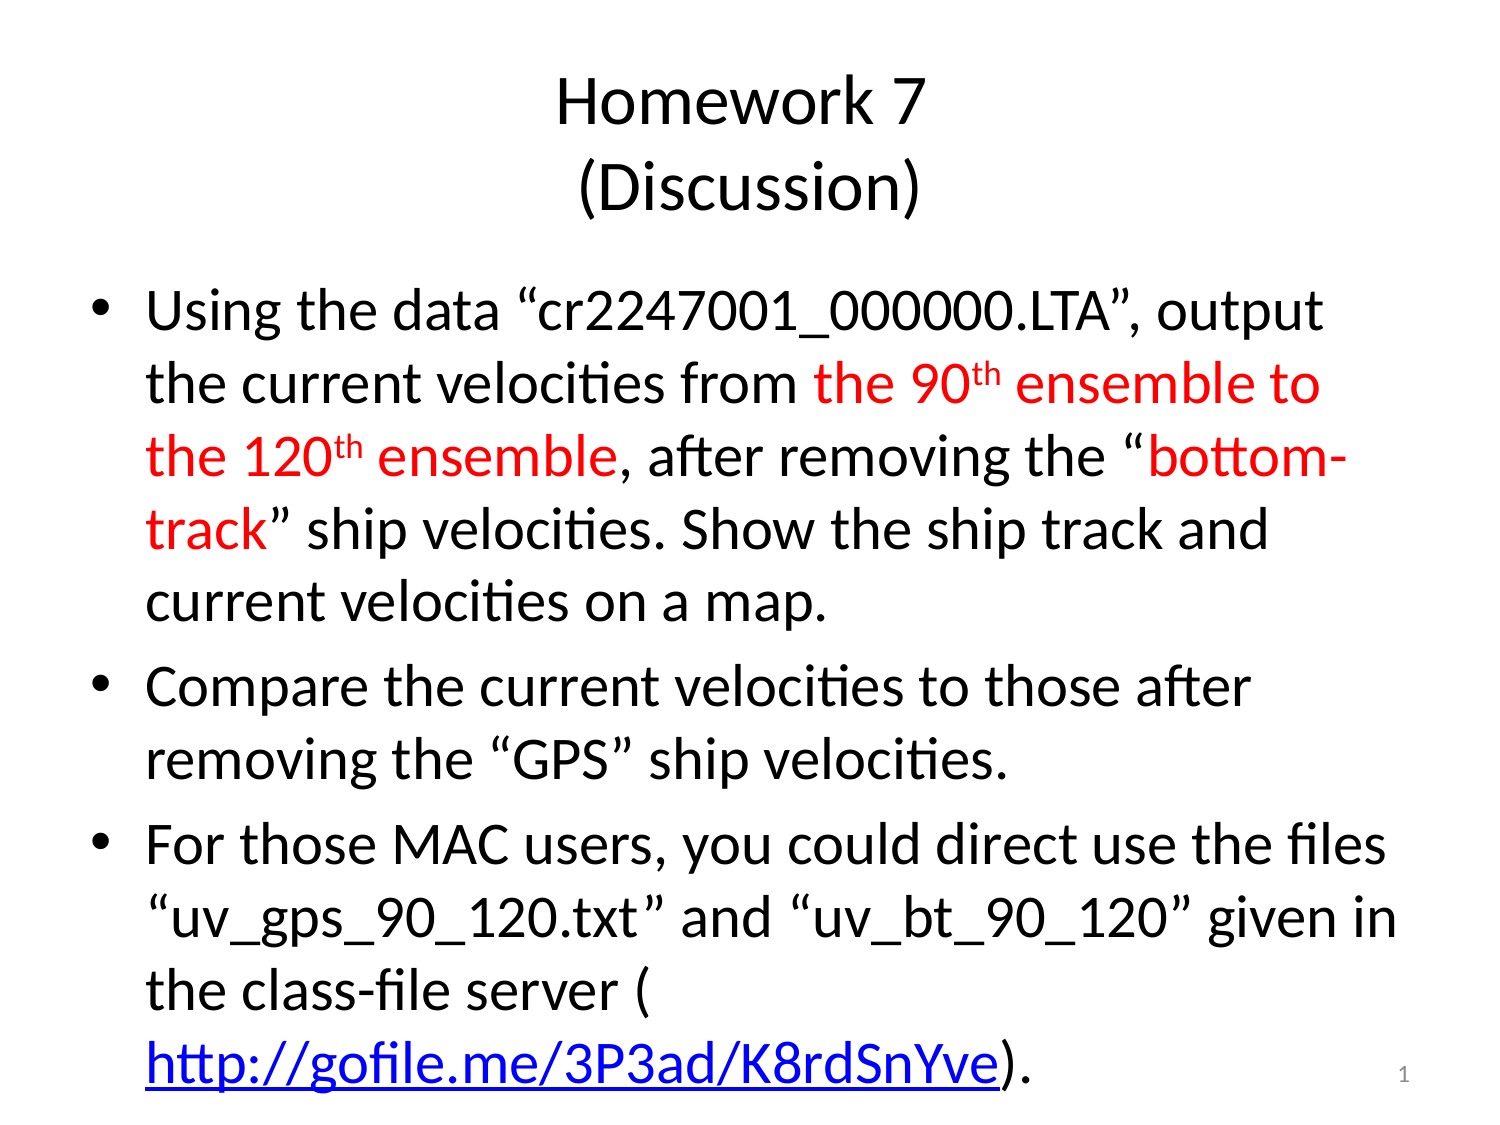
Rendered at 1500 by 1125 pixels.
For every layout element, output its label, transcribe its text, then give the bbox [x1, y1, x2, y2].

title Homework 7 (Discussion) [75, 45, 1425, 233]
slide_number 1 [1074, 1042, 1425, 1103]
list Using the data “cr2247001_000000.LTA”, output the current velocities from the 90th ensemble to the 120th ensemble, after removing the “bottom-track” ship velocities. Show the ship track and current velocities on a map. Compare the current velocities to those after removing the “GPS” ship velocities. For those MAC users, you could direct use the files “uv_gps_90_120.txt” and “uv_bt_90_120” given in the class-file server (http://gofile.me/3P3ad/K8rdSnYve). [75, 262, 1425, 1106]
